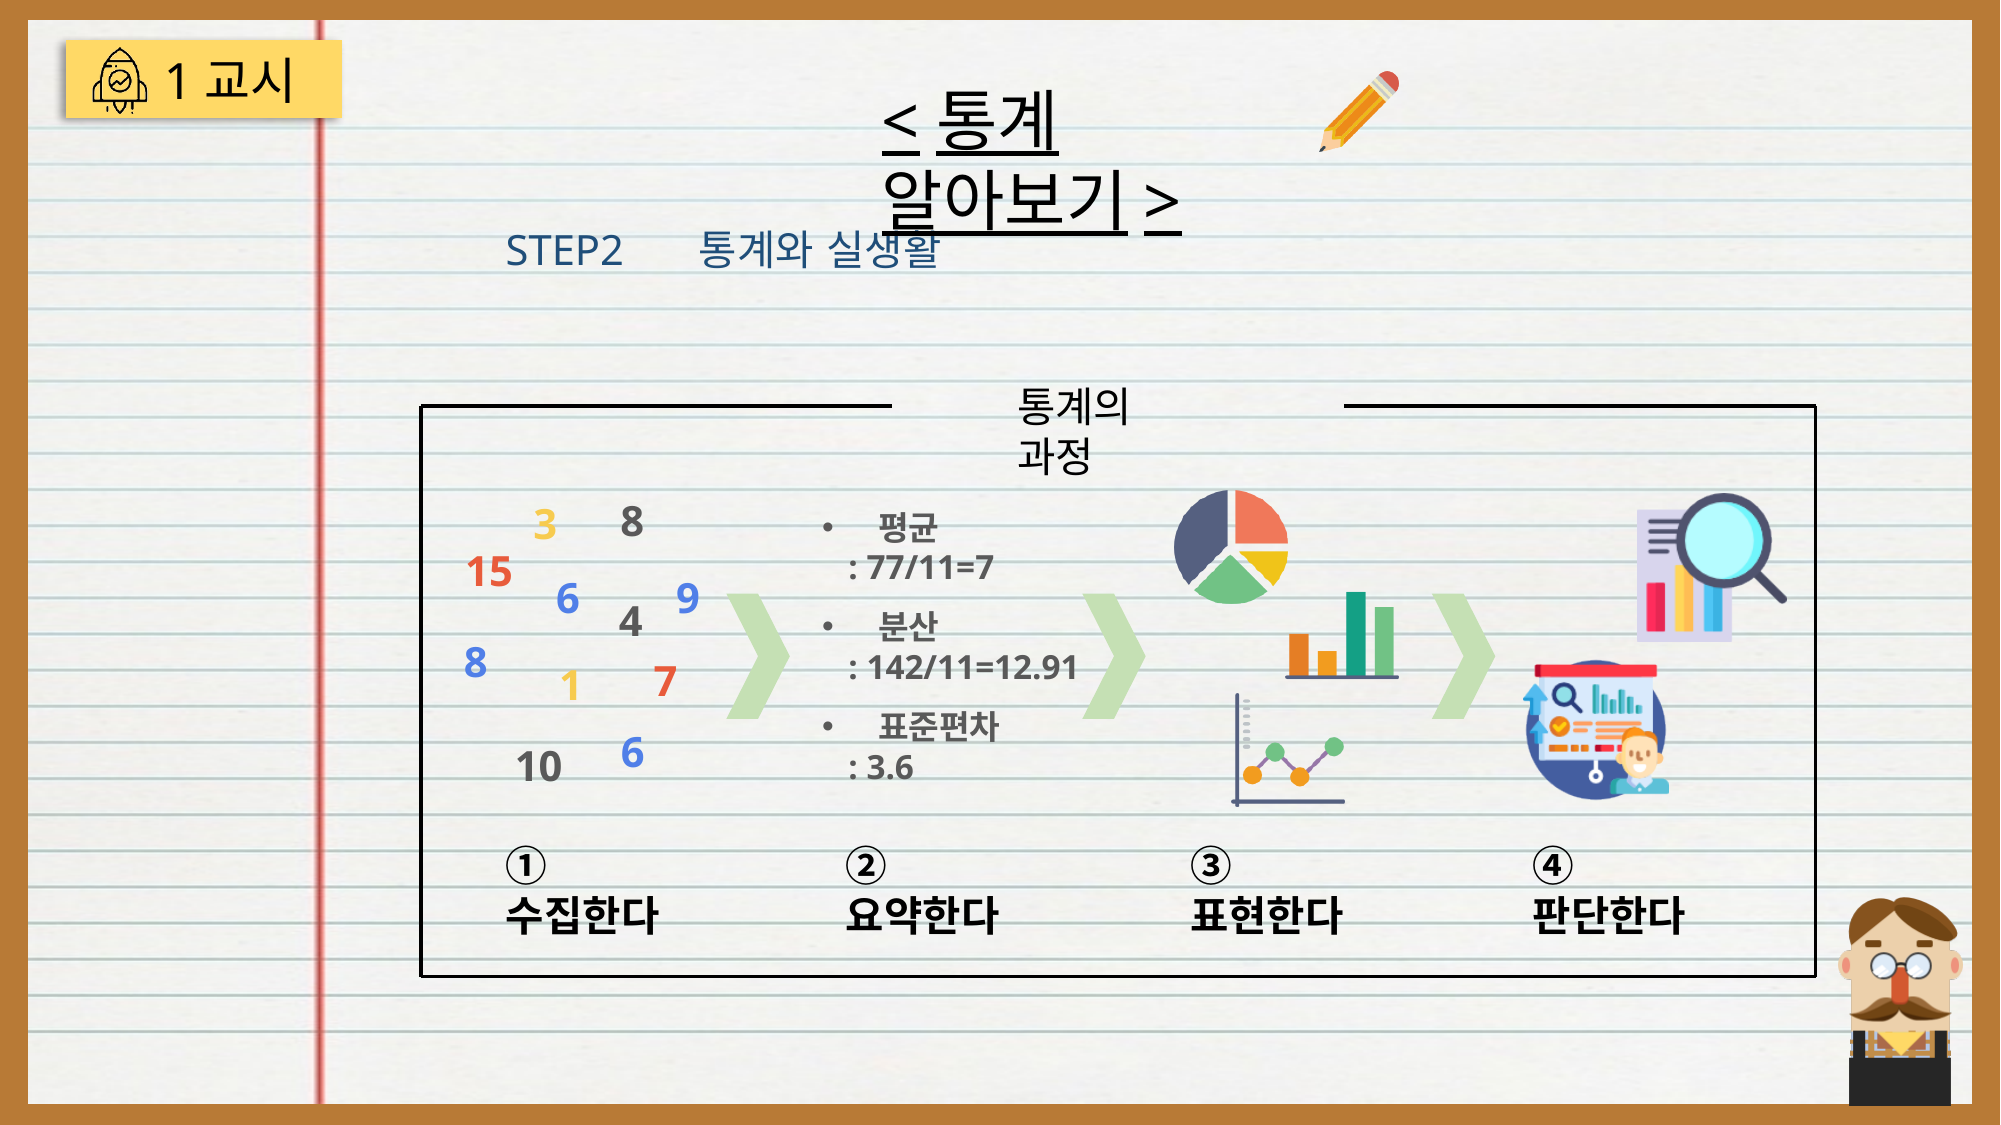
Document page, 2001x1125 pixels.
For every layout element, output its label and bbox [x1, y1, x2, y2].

picture [28, 20, 1972, 1106]
text_box [65, 39, 343, 119]
text_box [421, 406, 1816, 977]
